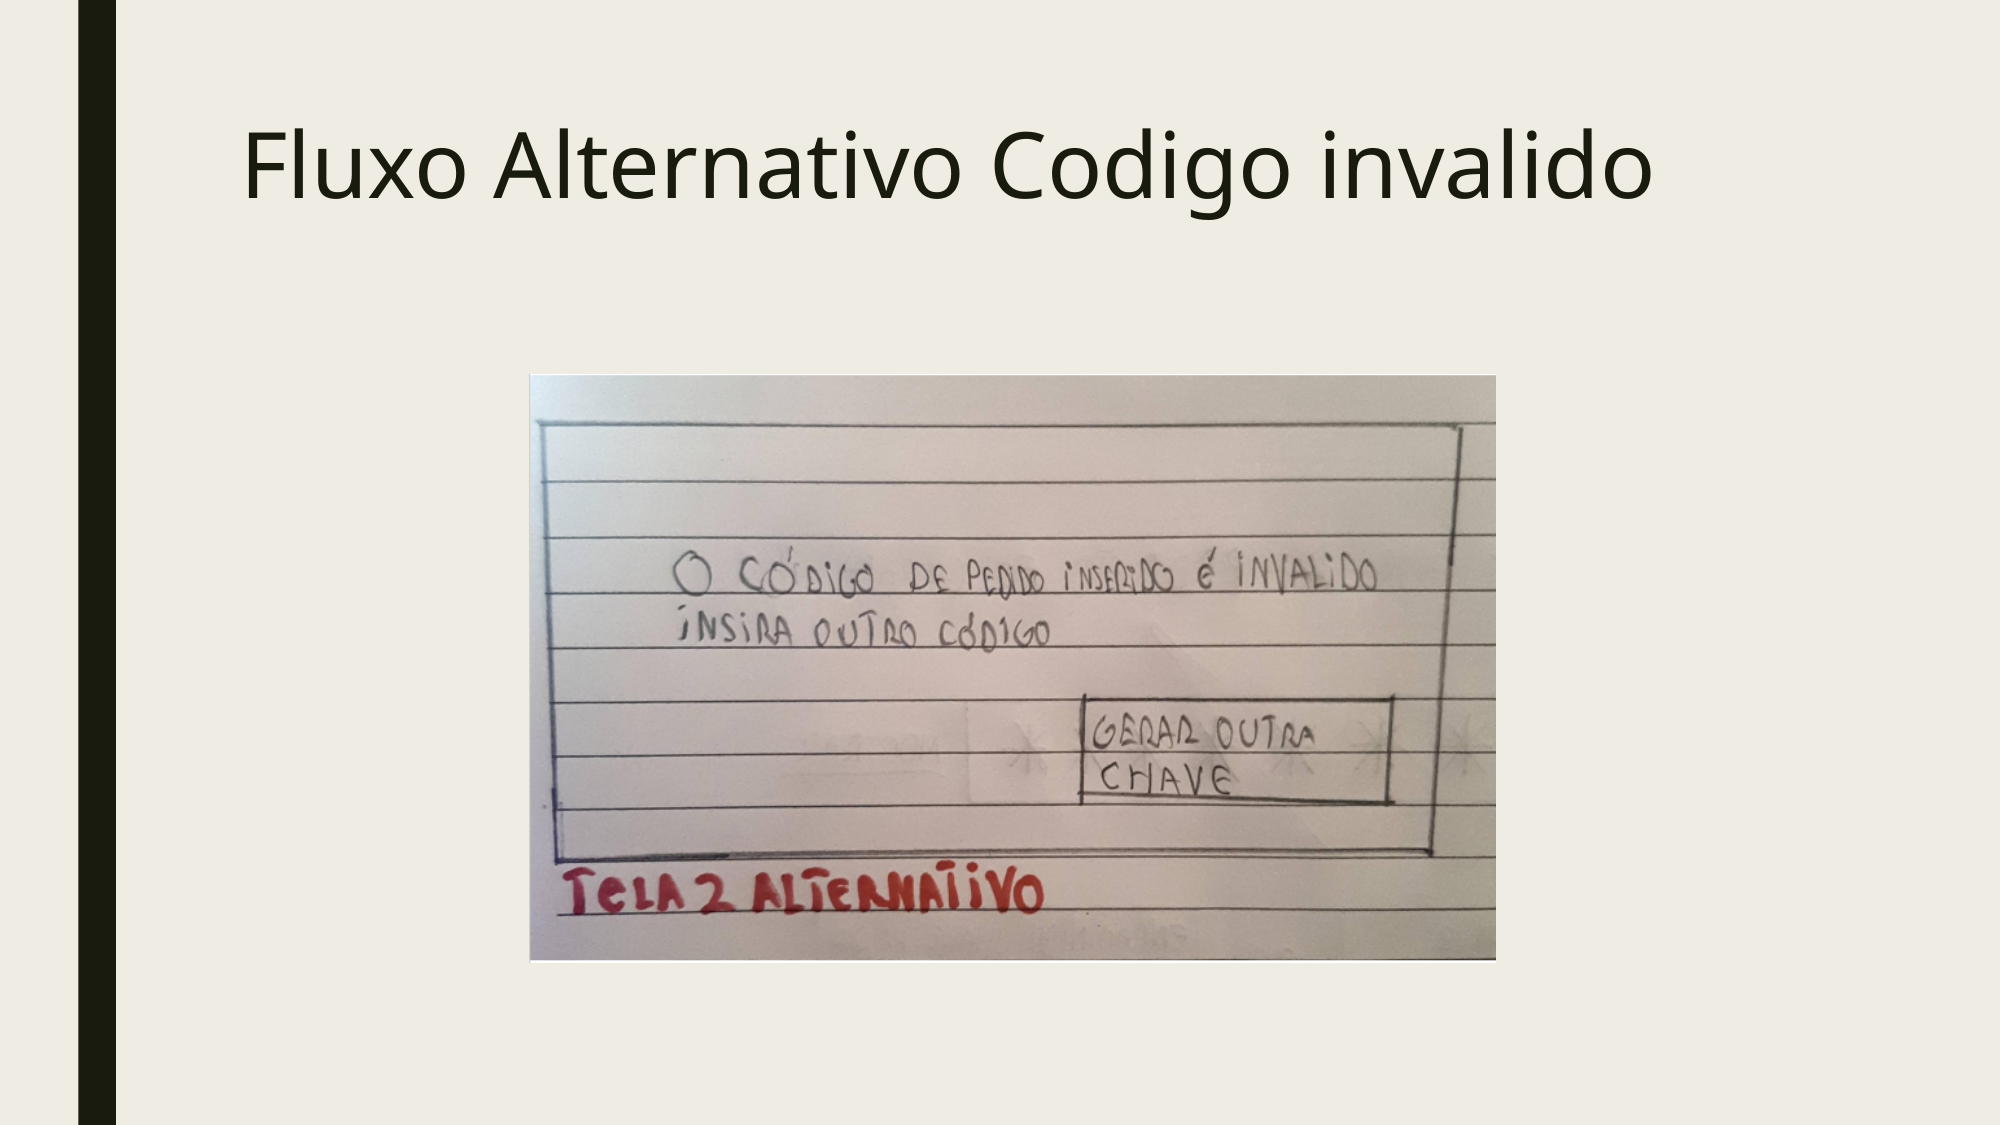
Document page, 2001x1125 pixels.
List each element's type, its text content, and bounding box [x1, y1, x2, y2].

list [529, 374, 1496, 963]
title Fluxo Alternativo Codigo invalido [225, 112, 1800, 357]
